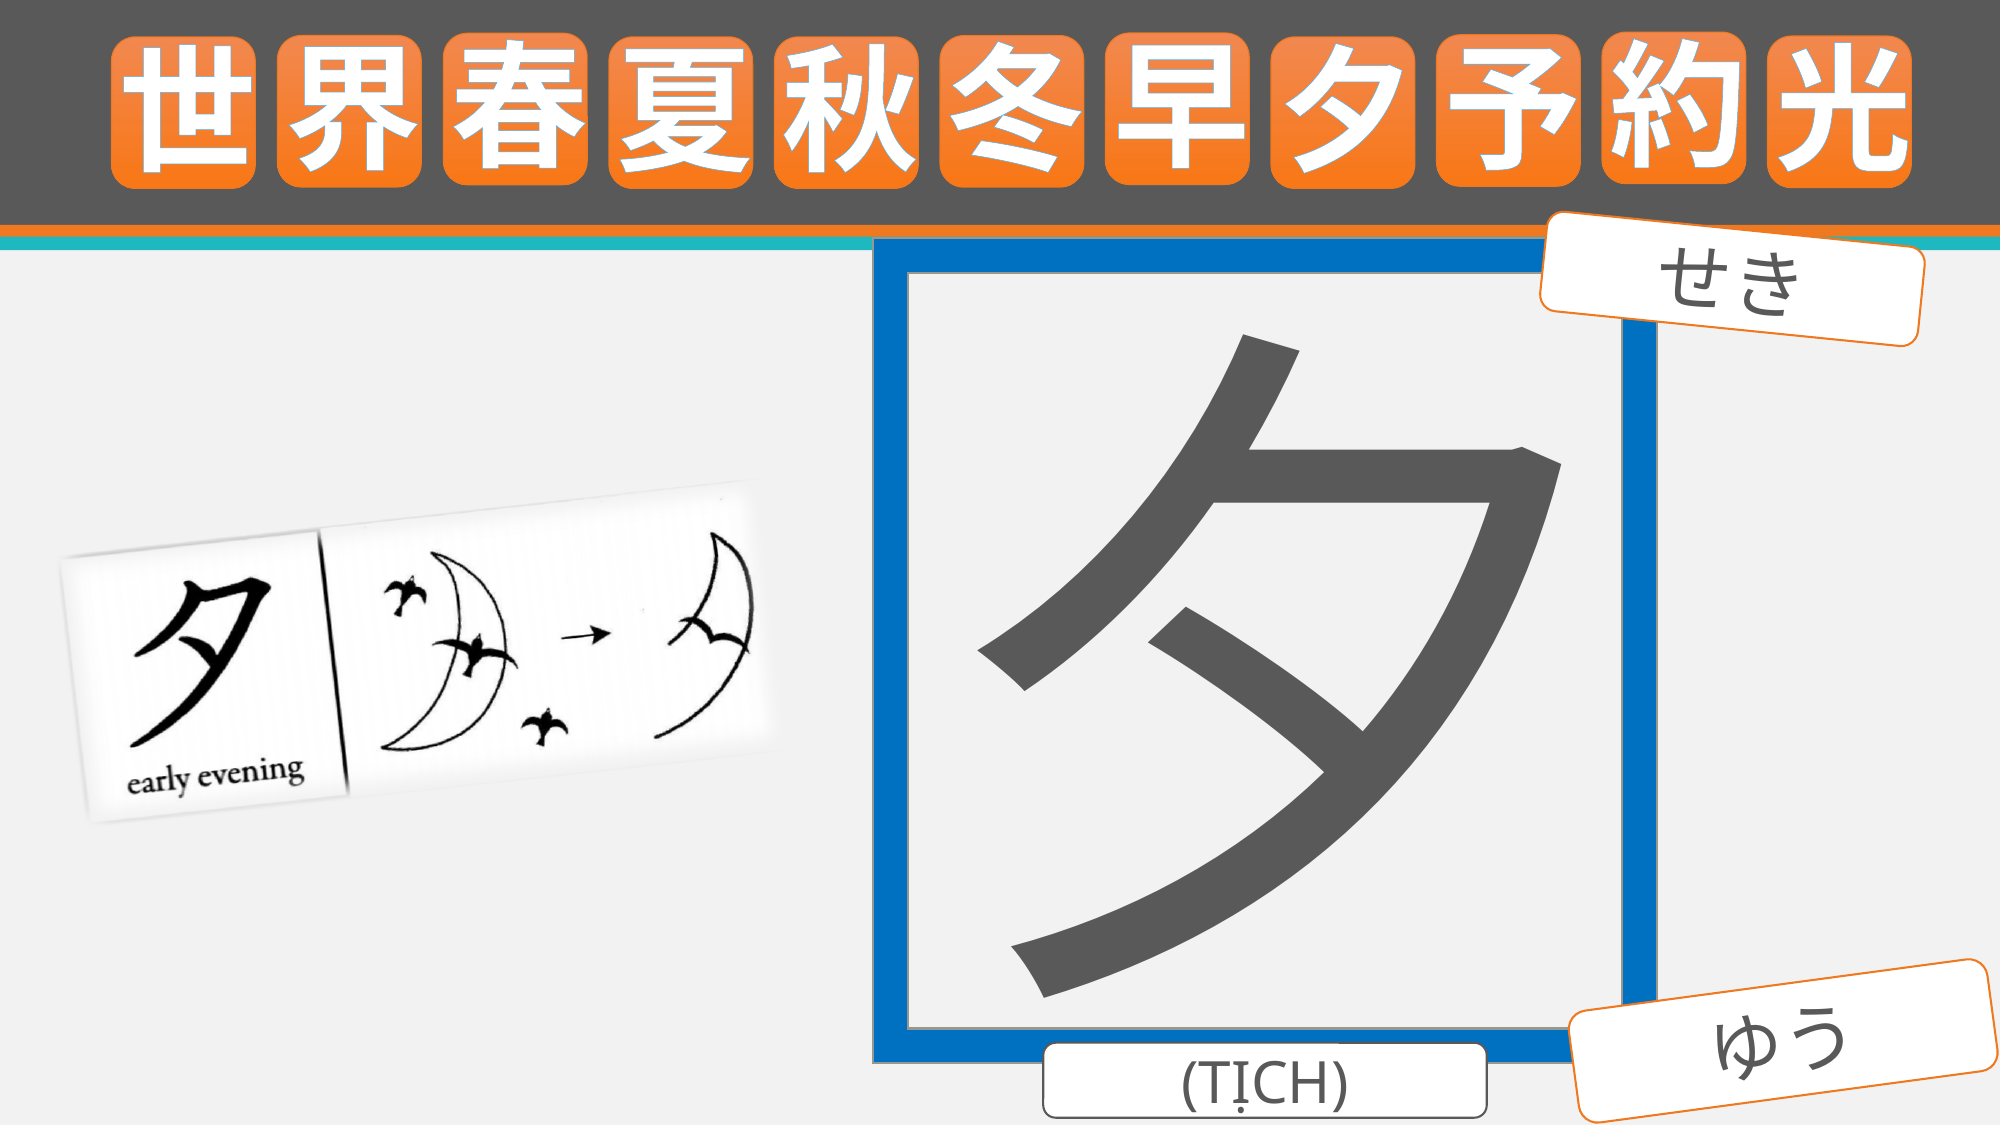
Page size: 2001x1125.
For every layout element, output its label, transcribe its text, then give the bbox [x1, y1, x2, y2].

text_box 夕 [872, 237, 1572, 1064]
text_box 界 [276, 34, 422, 188]
text_box 光 [1766, 35, 1912, 189]
text_box 夕 [1270, 36, 1416, 189]
text_box 早 [1104, 32, 1250, 186]
text_box 約 [1601, 31, 1747, 185]
text_box 春 [442, 32, 588, 186]
text_box (TỊCH) [1042, 1041, 1488, 1119]
text_box 予 [1435, 34, 1581, 187]
text_box 秋 [773, 36, 919, 189]
text_box 冬 [939, 35, 1085, 188]
text_box せき [1539, 210, 1926, 348]
text_box 世 [110, 36, 256, 189]
text_box ゆう [1567, 958, 1999, 1124]
text_box 夕 [1621, 320, 1658, 1004]
picture [65, 505, 778, 798]
text_box 夏 [608, 36, 754, 189]
